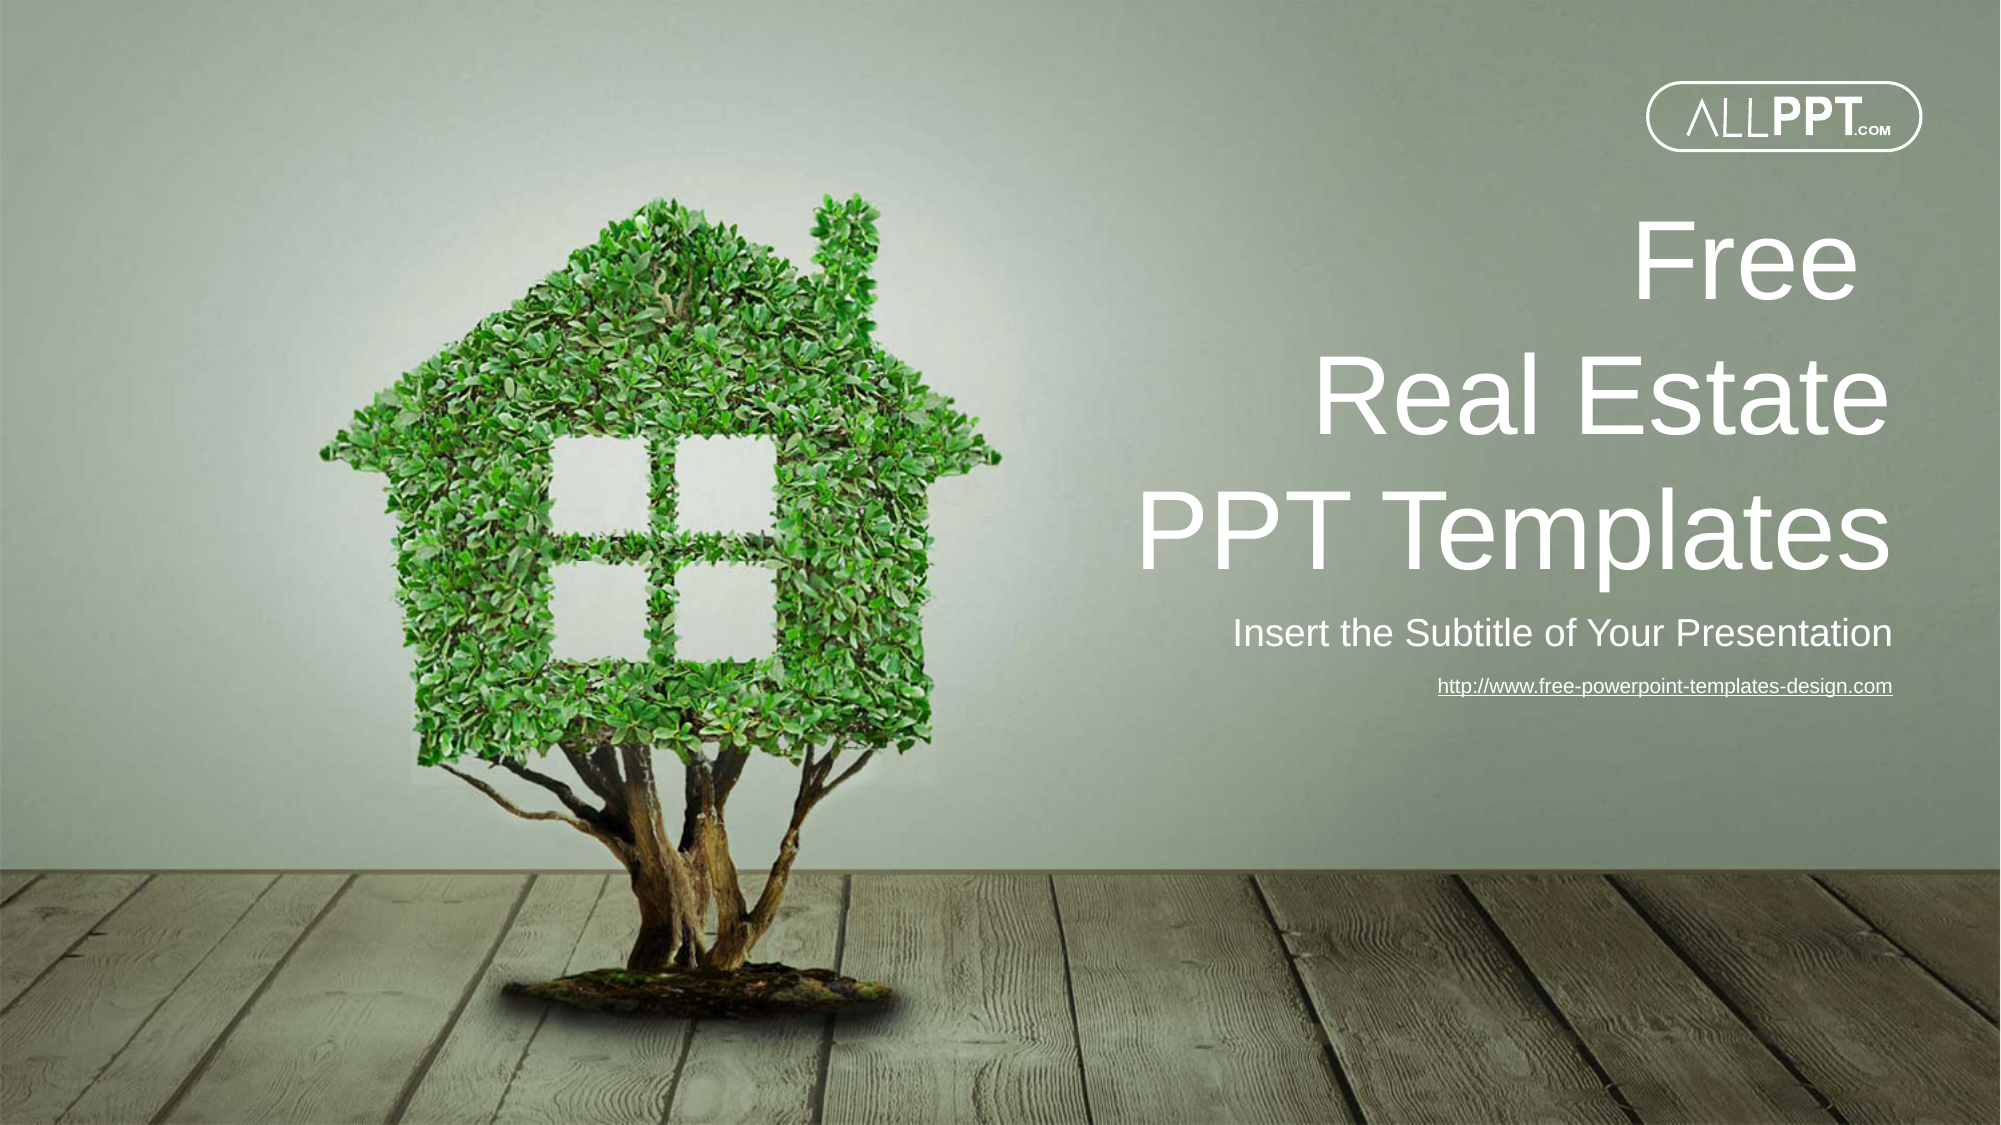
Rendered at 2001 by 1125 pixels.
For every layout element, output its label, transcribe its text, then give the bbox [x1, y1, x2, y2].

text_box Insert the Subtitle of Your Presentation [1028, 600, 1908, 662]
picture [0, 0, 2001, 1125]
text_box http://www.free-powerpoint-templates-design.com [1028, 665, 1908, 706]
text_box Free Real Estate PPT Templates [1028, 179, 1908, 600]
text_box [1646, 81, 1923, 153]
